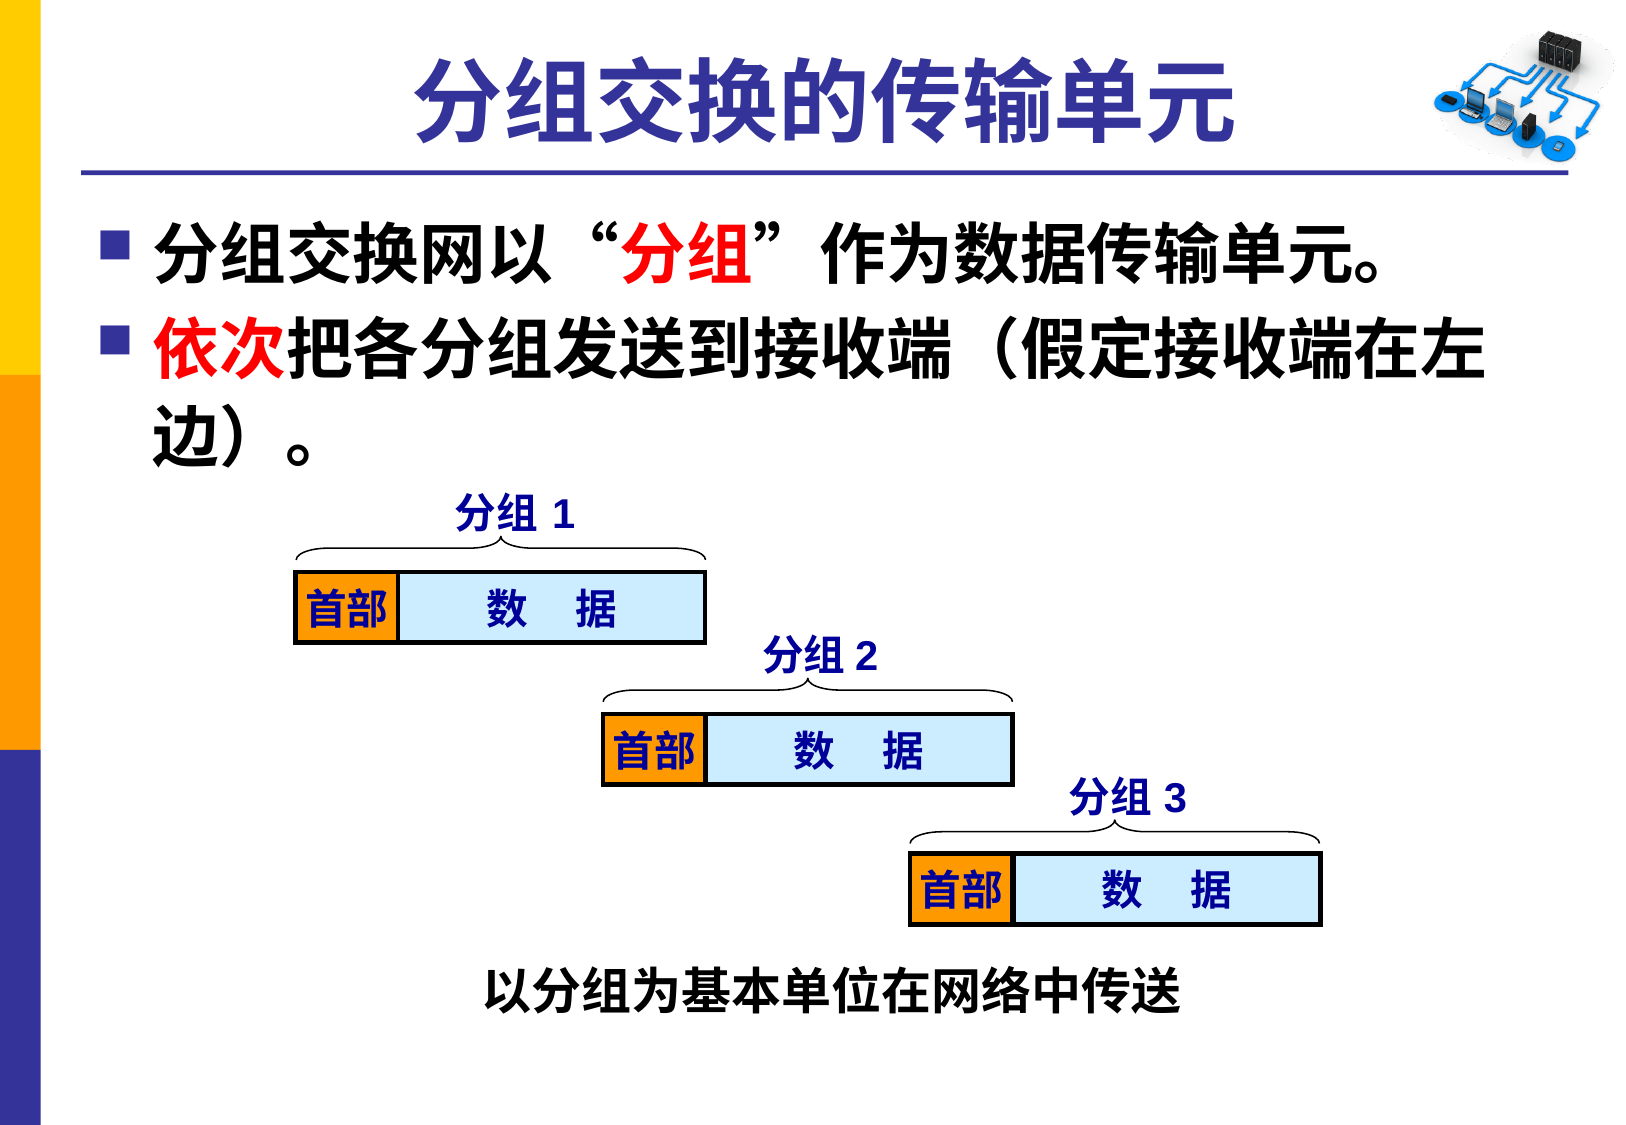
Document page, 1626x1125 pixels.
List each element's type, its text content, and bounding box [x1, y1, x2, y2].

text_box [602, 621, 1013, 785]
title 分组交换的传输单元 [81, 30, 1569, 161]
picture [1431, 30, 1616, 165]
list 分组交换网以“分组”作为数据传输单元。 依次把各分组发送到接收端（假定接收端在左边）。 [81, 196, 1569, 1006]
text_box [295, 479, 706, 643]
text_box 以分组为基本单位在网络中传送 [295, 952, 1368, 1027]
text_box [909, 763, 1321, 925]
